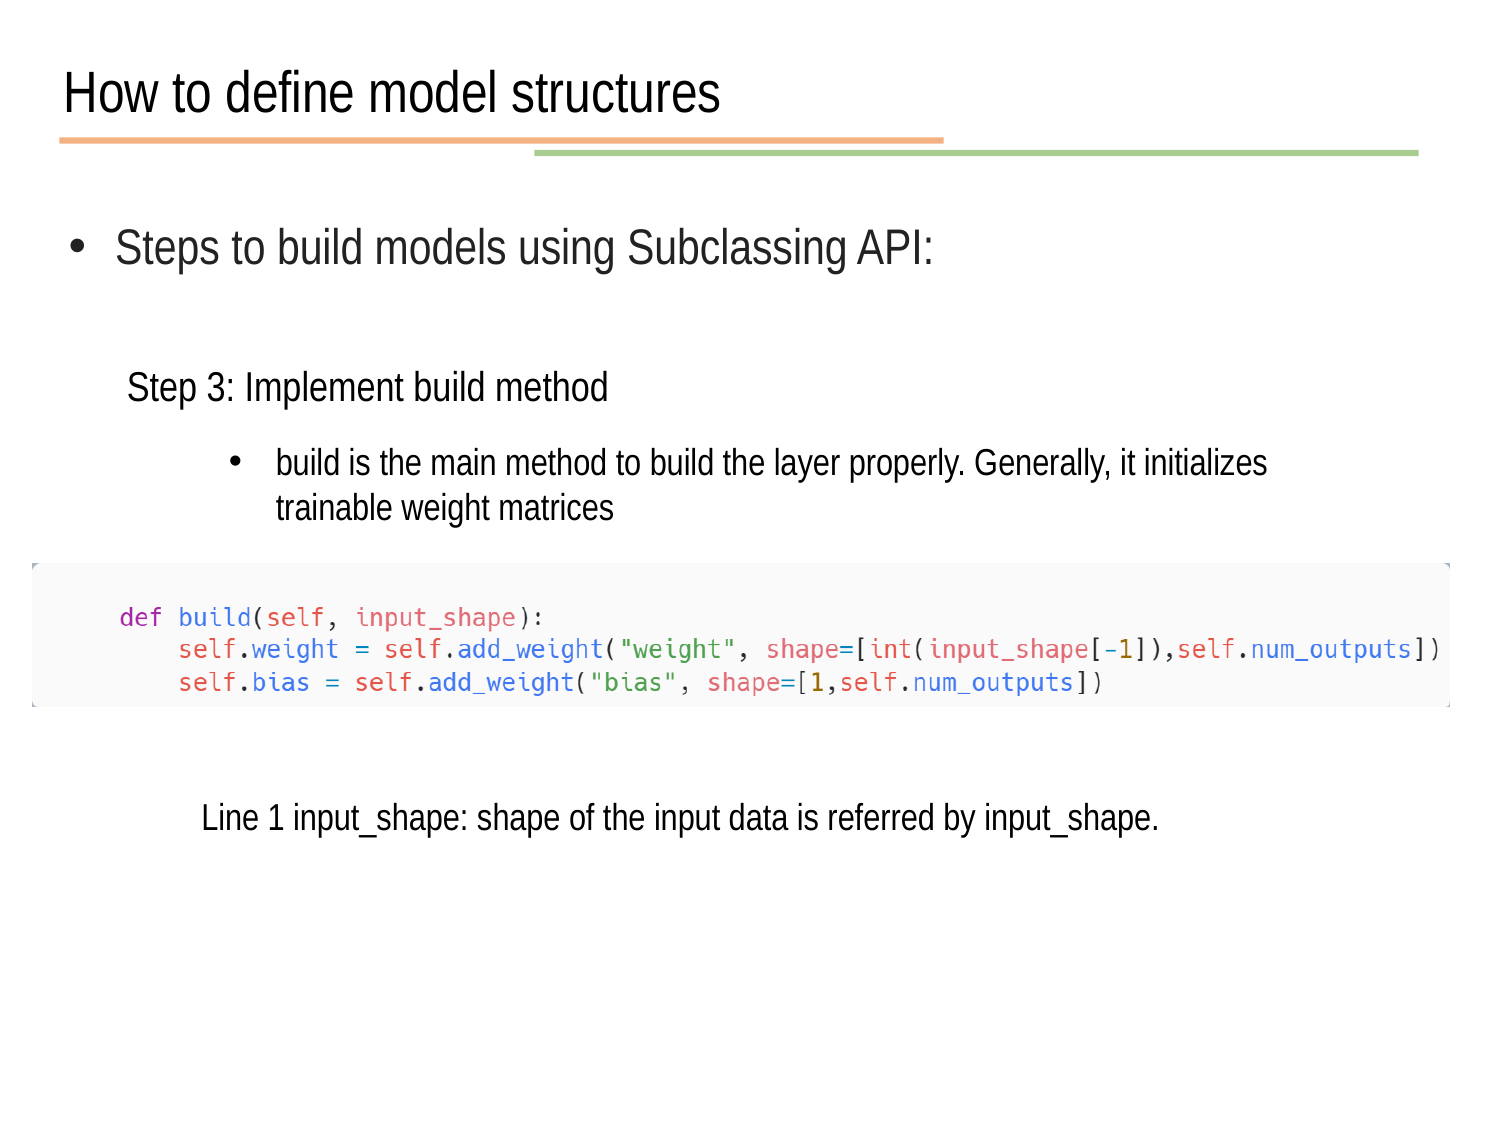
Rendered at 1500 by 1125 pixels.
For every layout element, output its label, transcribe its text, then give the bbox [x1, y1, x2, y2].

text_box build is the main method to build the layer properly. Generally, it initializes trainable weight matrices [214, 430, 1310, 536]
text_box Step 3: Implement build method [112, 352, 863, 418]
picture [32, 562, 1450, 707]
text_box Steps to build models using Subclassing API: [53, 177, 1488, 283]
text_box Line 1 input_shape: shape of the input data is referred by input_shape. [186, 785, 1314, 845]
text_box How to define model structures [49, 11, 1451, 132]
